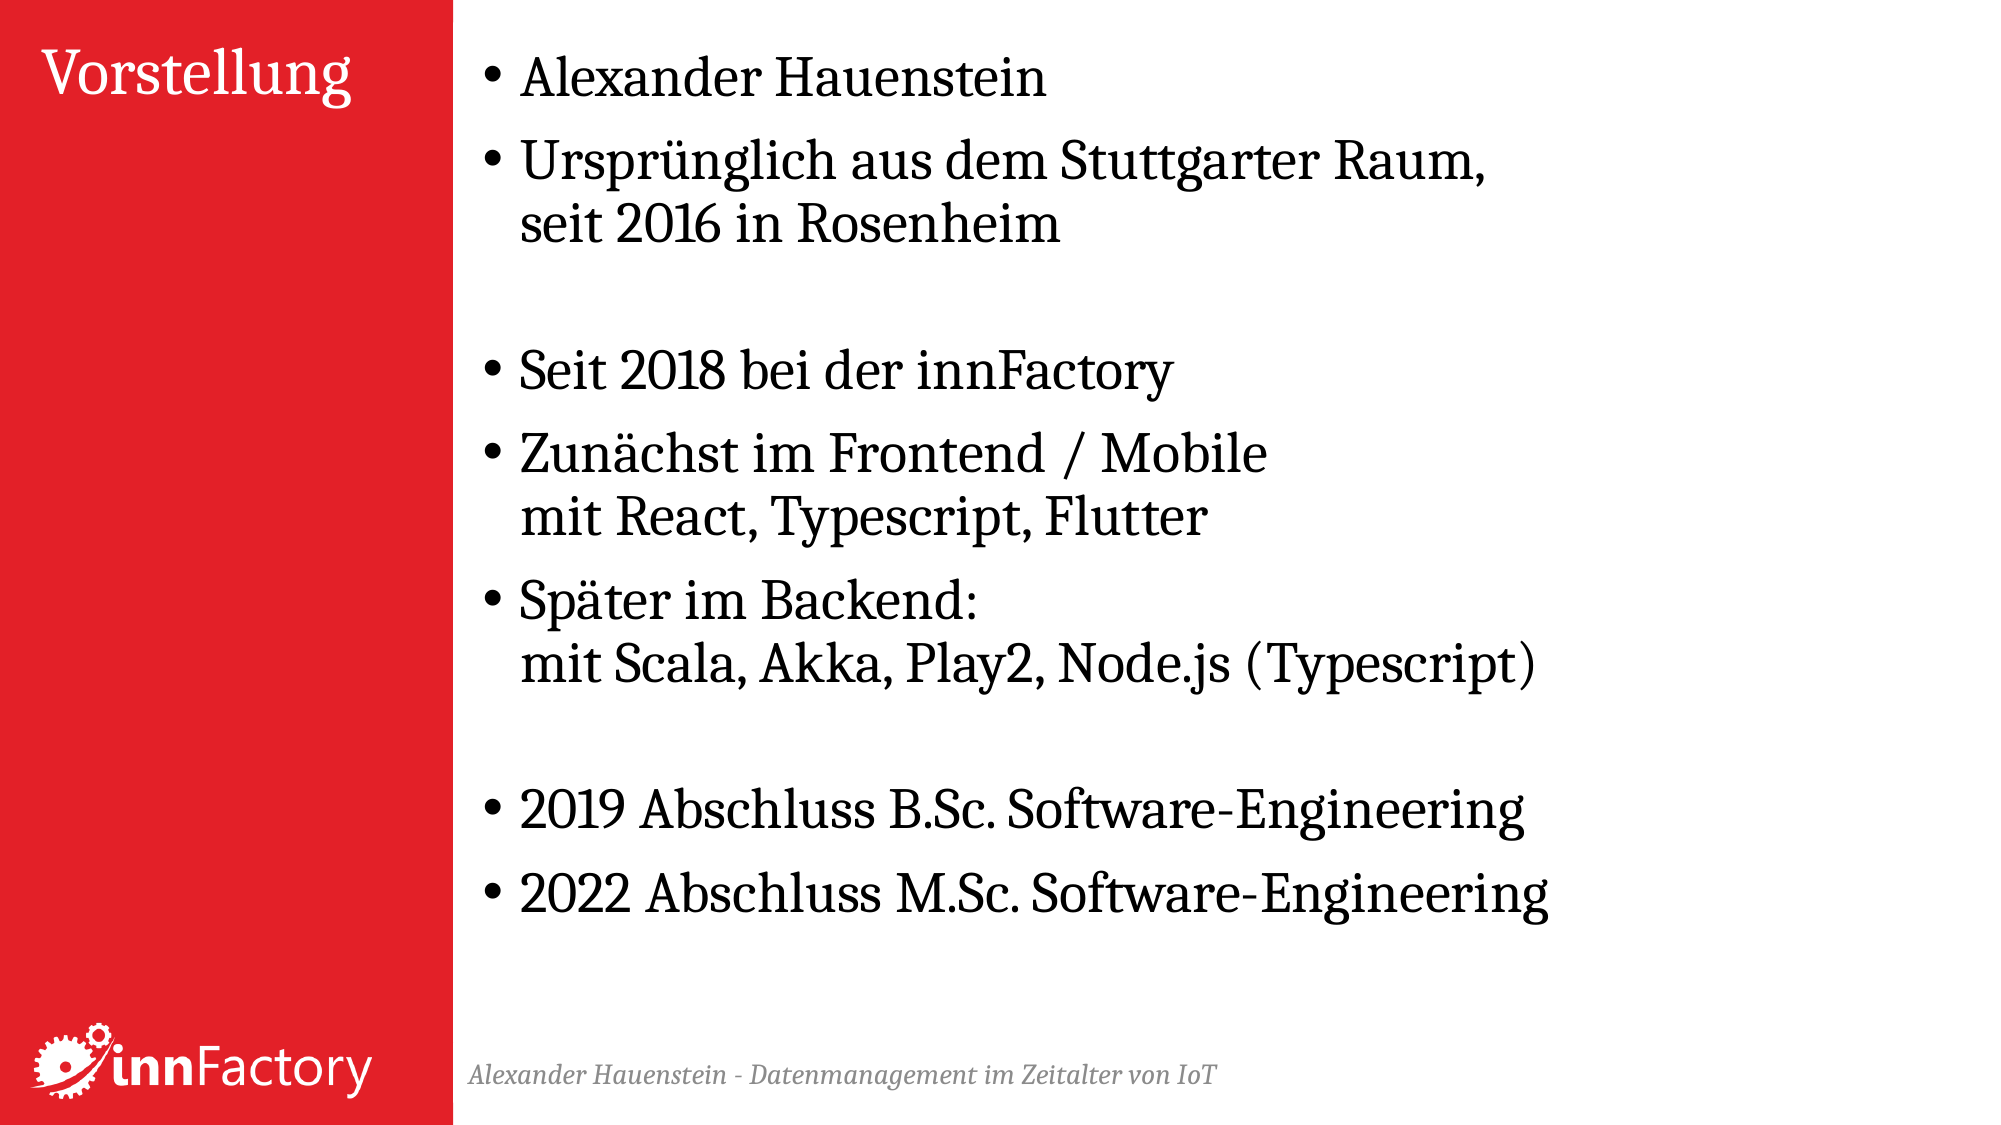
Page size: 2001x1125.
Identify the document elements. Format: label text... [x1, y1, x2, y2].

title Vorstellung [26, 22, 453, 1043]
footer Alexander Hauenstein - Datenmanagement im Zeitalter von IoT [453, 1042, 1782, 1103]
list Alexander Hauenstein Ursprünglich aus dem Stuttgarter Raum, seit 2016 in Rosenheim Seit 2018 bei der innFactory Zunächst im Frontend / Mobile mit React, Typescript, Flutter Später im Backend: mit Scala, Akka, Play2, Node.js (Typescript) 2019 Abschluss B.Sc. Software-Engineering 2022 Abschluss M.Sc. Software-Engineering [453, 22, 1974, 1043]
picture [11, 1018, 391, 1103]
